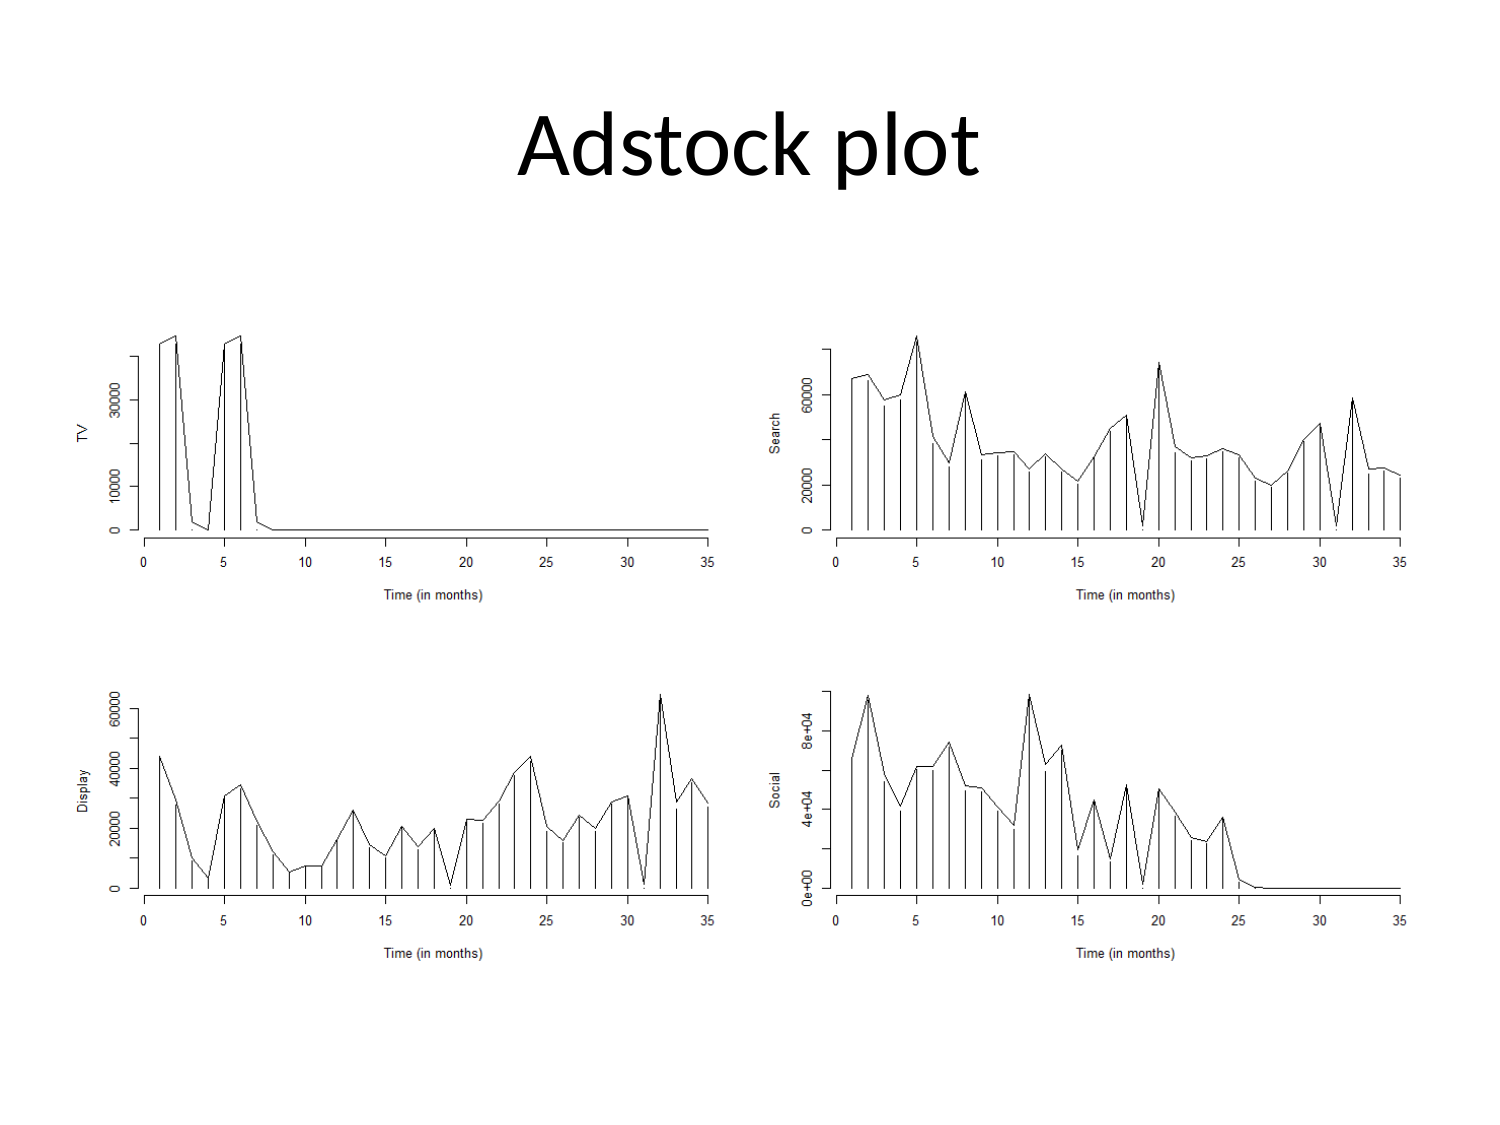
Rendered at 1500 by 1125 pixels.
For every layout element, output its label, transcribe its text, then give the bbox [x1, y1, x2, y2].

title Adstock plot [75, 45, 1425, 233]
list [74, 302, 1426, 965]
